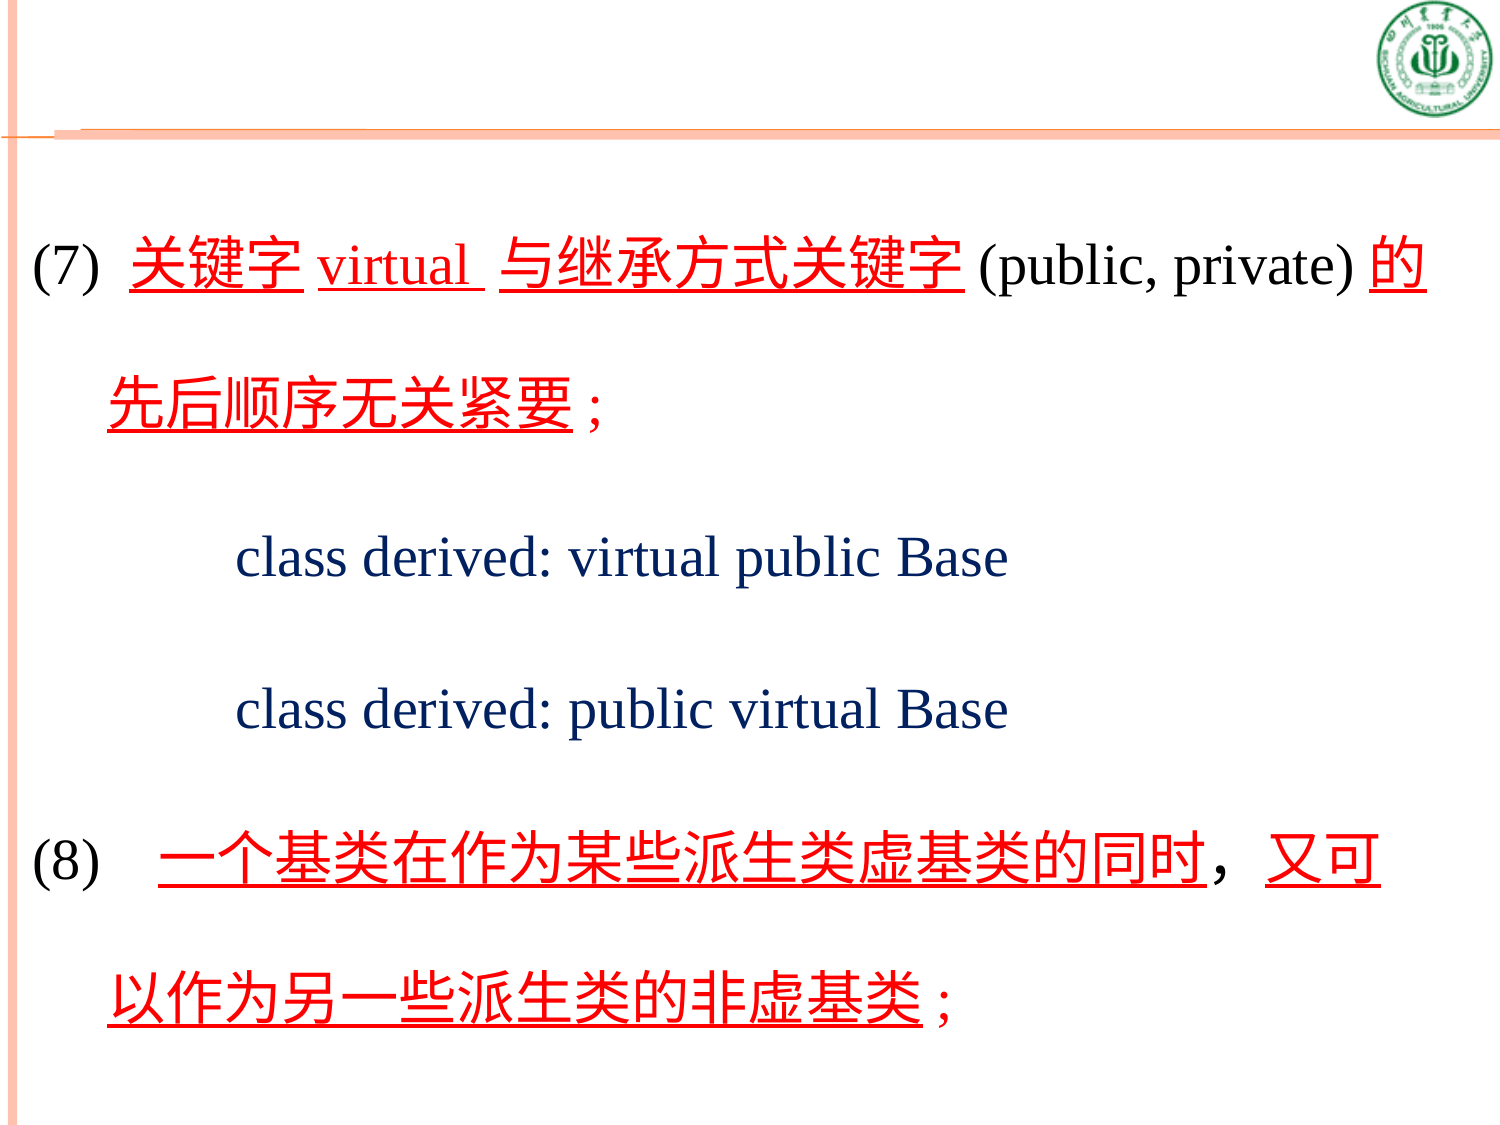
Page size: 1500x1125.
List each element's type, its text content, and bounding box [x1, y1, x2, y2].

picture [1375, 0, 1500, 118]
text_box (7) 关键字virtual 与继承方式关键字(public, private)的先后顺序无关紧要; class derived: virtual public Base class derived: public virtual Base (8) 一个基类在作为某些派生类虚基类的同时，又可以作为另一些派生类的非虚基类; [17, 149, 1443, 1047]
